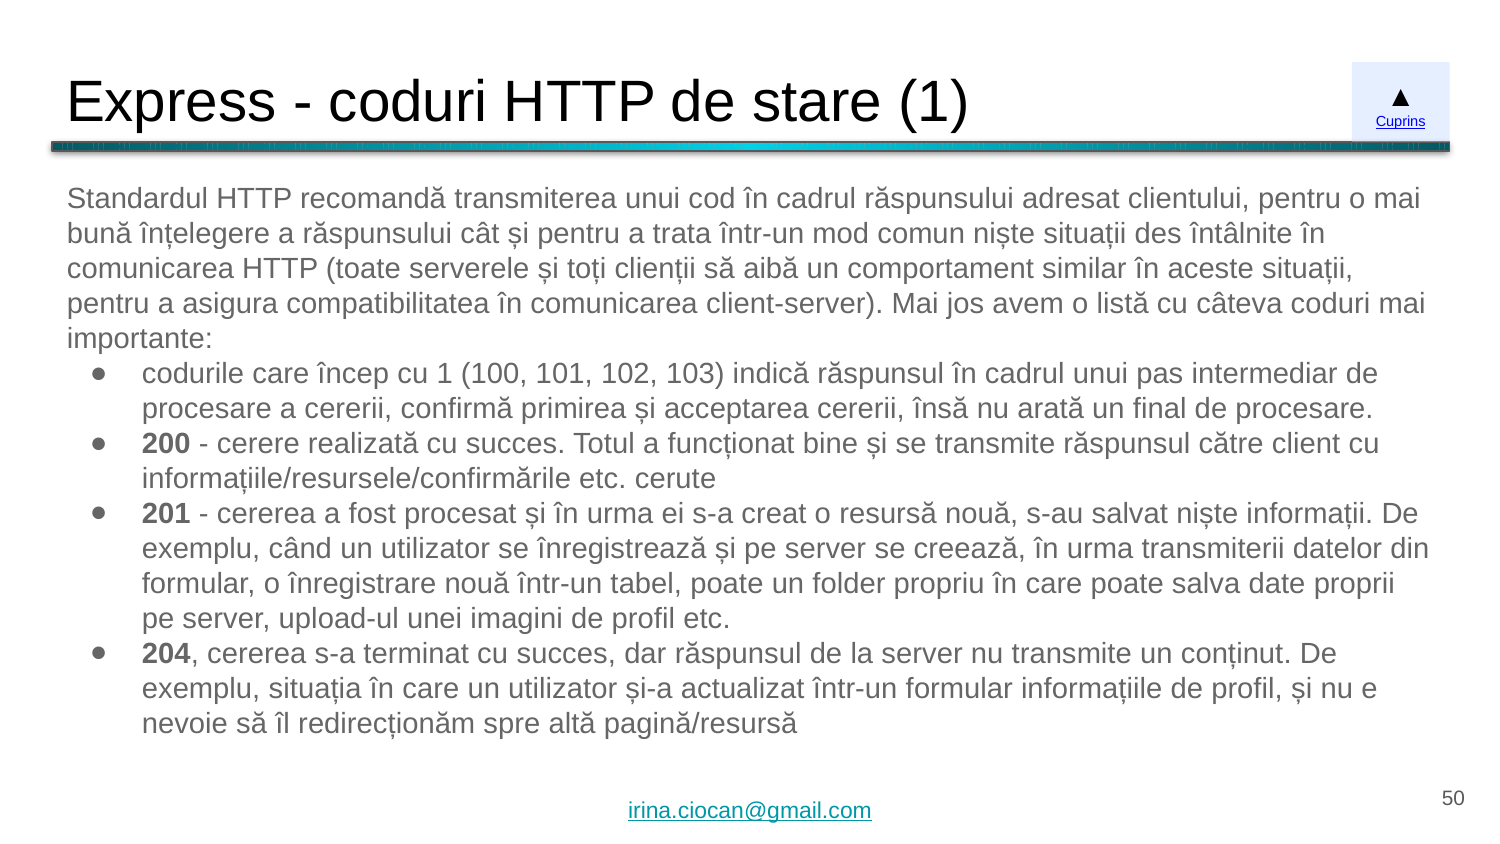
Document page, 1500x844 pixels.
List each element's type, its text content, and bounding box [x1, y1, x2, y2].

title Express - coduri HTTP de stare (1) [51, 48, 1449, 139]
text_box [51, 141, 1450, 151]
text_box Standardul HTTP recomandă transmiterea unui cod în cadrul răspunsului adresat clientului, pentru o mai bună înțelegere a răspunsului cât și pentru a trata într-un mod comun niște situații des întâlnite în comunicarea HTTP (toate serverele și toți clienții să aibă un comportament similar în aceste situații, pentru a asigura compatibilitatea în comunicarea client-server). Mai jos avem o listă cu câteva coduri mai importante: codurile care încep cu 1 (100, 101, 102, 103) indică răspunsul în cadrul unui pas intermediar de procesare a cererii, confirmă primirea și acceptarea cererii, însă nu arată un final de procesare. 200 - cerere realizată cu succes. Totul a funcționat bine și se transmite răspunsul către client cu informațiile/resursele/confirmările etc. cerute 201 - cererea a fost procesat și în urma ei s-a creat o resursă nouă, s-au salvat niște informații. De exemplu, când un utilizator se înregistrează și pe server se creează, în urma transmiterii datelor din formular, o înregistrare nouă într-un tabel, poate un folder propriu în care poate salva date proprii pe server, upload-ul unei imagini de profil etc. 204, cererea s-a terminat cu succes, dar răspunsul de la server nu transmite un conținut. De exemplu, situația în care un utilizator și-a actualizat într-un formular informațiile de profil, și nu e nevoie să îl redirecționăm spre altă pagină/resursă [51, 164, 1450, 754]
slide_number ‹#› [1389, 764, 1480, 830]
text_box irina.ciocan@gmail.com [613, 795, 889, 837]
text_box ▲ Cuprins [1351, 62, 1450, 142]
